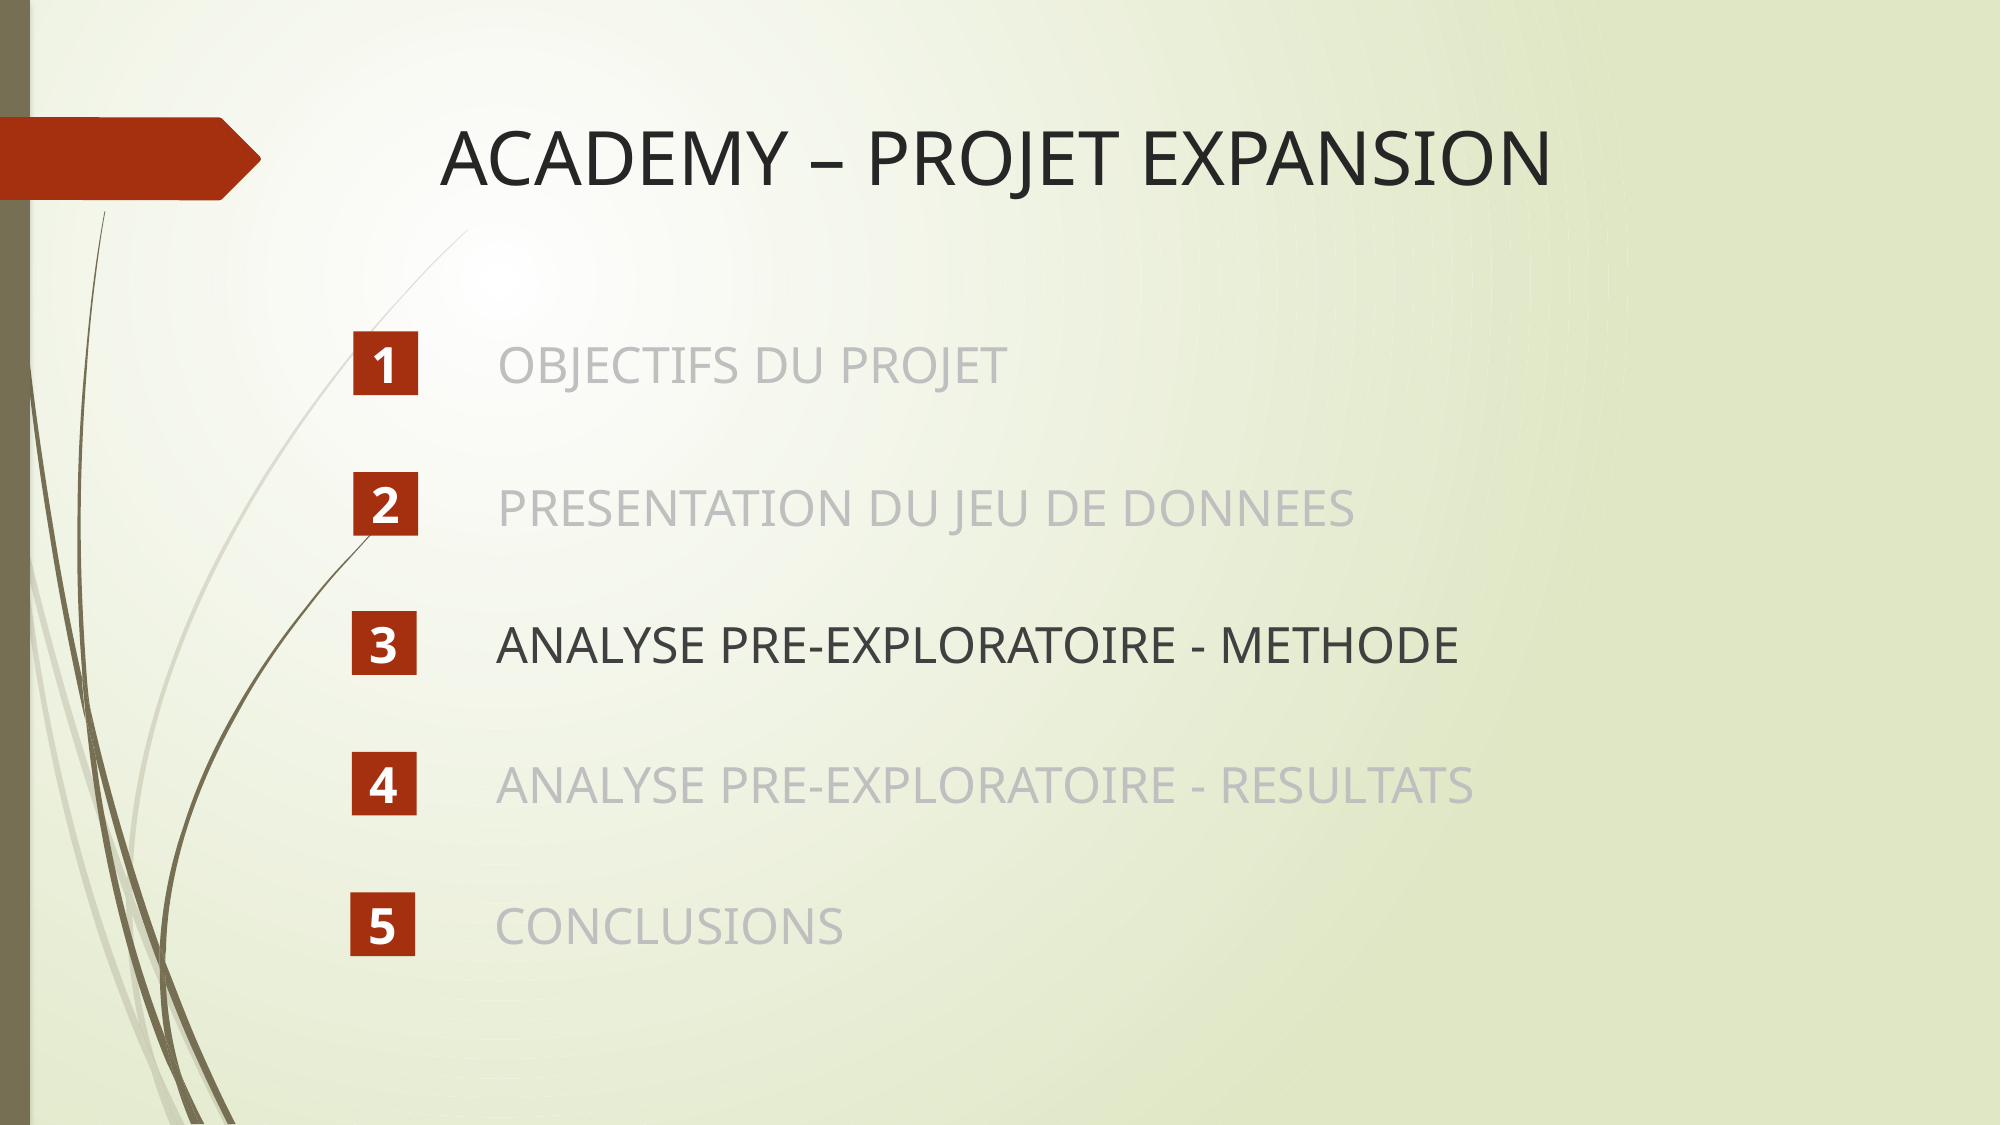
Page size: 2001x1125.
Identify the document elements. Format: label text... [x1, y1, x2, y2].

text_box ANALYSE PRE-EXPLORATOIRE - METHODE [481, 601, 1560, 685]
text_box PRESENTATION DU JEU DE DONNEES [483, 465, 1561, 548]
text_box 5 [350, 892, 416, 957]
title ACADEMY – PROJET EXPANSION [425, 102, 1888, 313]
list OBJECTIFS DU PROJET [483, 322, 1140, 405]
text_box ANALYSE PRE-EXPLORATOIRE - RESULTATS [481, 742, 1560, 825]
text_box 1 [353, 331, 419, 396]
text_box 4 [351, 751, 417, 816]
text_box 3 [351, 611, 417, 675]
text_box CONCLUSIONS [479, 883, 1558, 966]
text_box 2 [353, 472, 419, 536]
